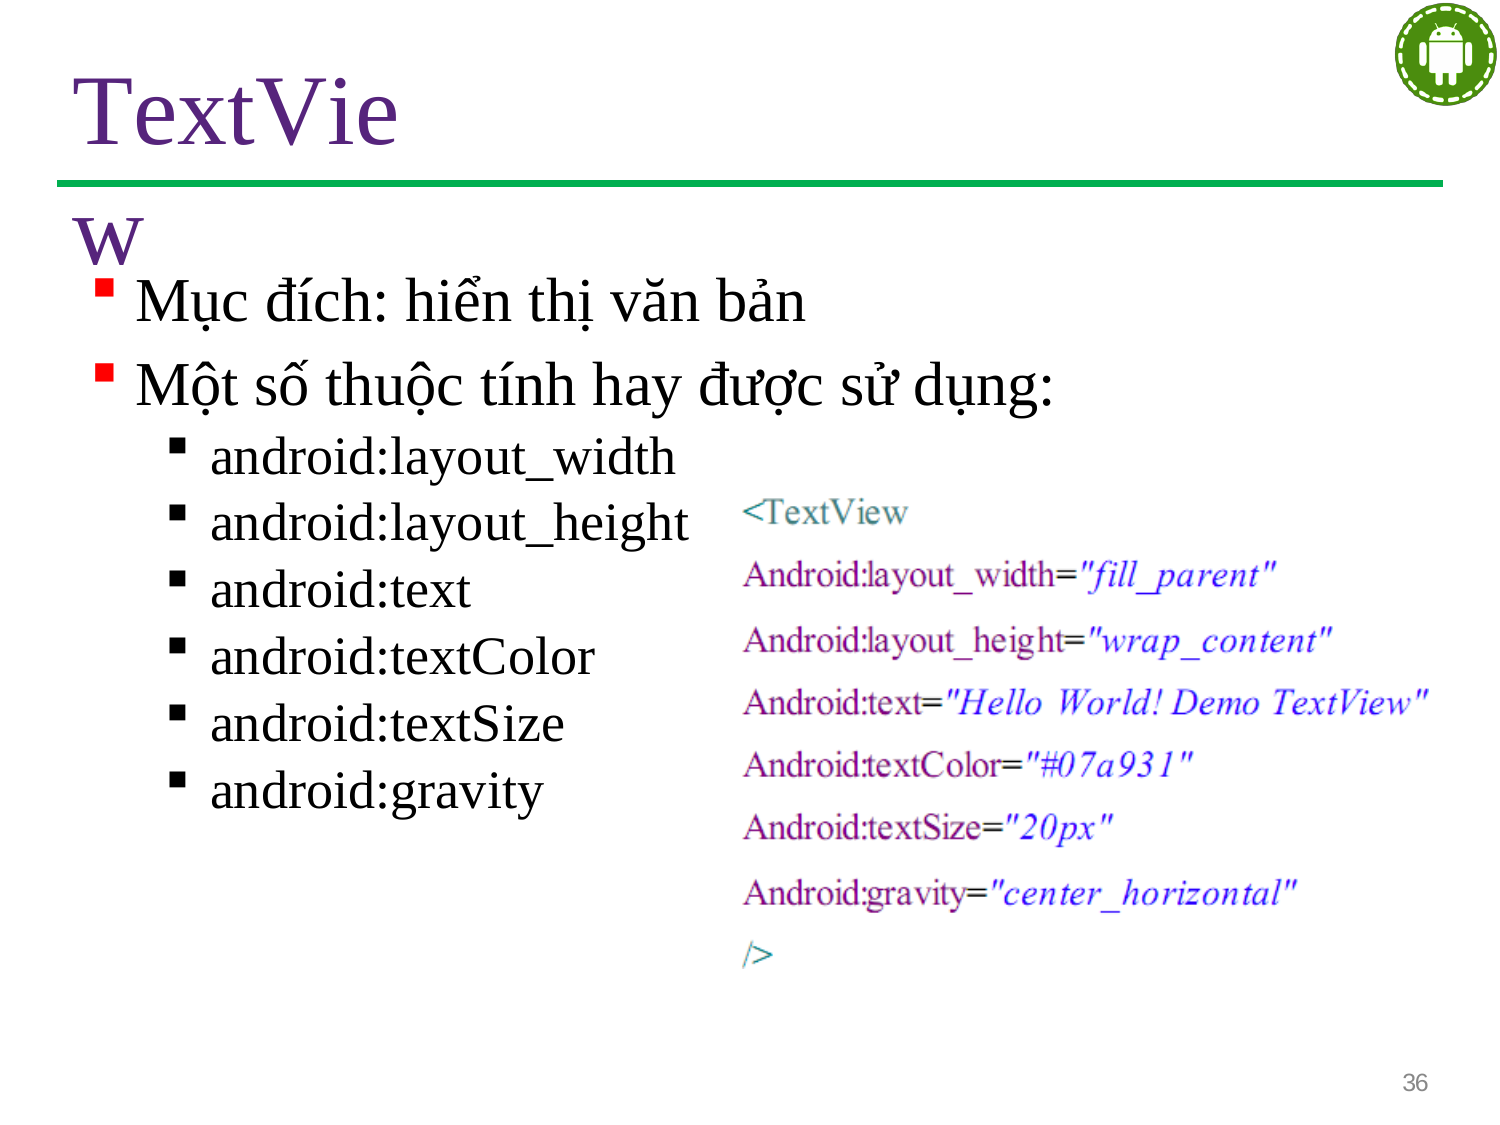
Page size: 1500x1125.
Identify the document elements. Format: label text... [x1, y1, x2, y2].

slide_number 36 [1398, 1070, 1432, 1125]
picture [1391, 0, 1500, 109]
text_box [741, 497, 1429, 969]
text_box Mục đích: hiển thị văn bản Một số thuộc tính hay được sử dụng: android:layout_width android:layout_height android:text android:textColor android:textSize android:gravity [87, 247, 1079, 820]
title TextView [70, 42, 462, 285]
